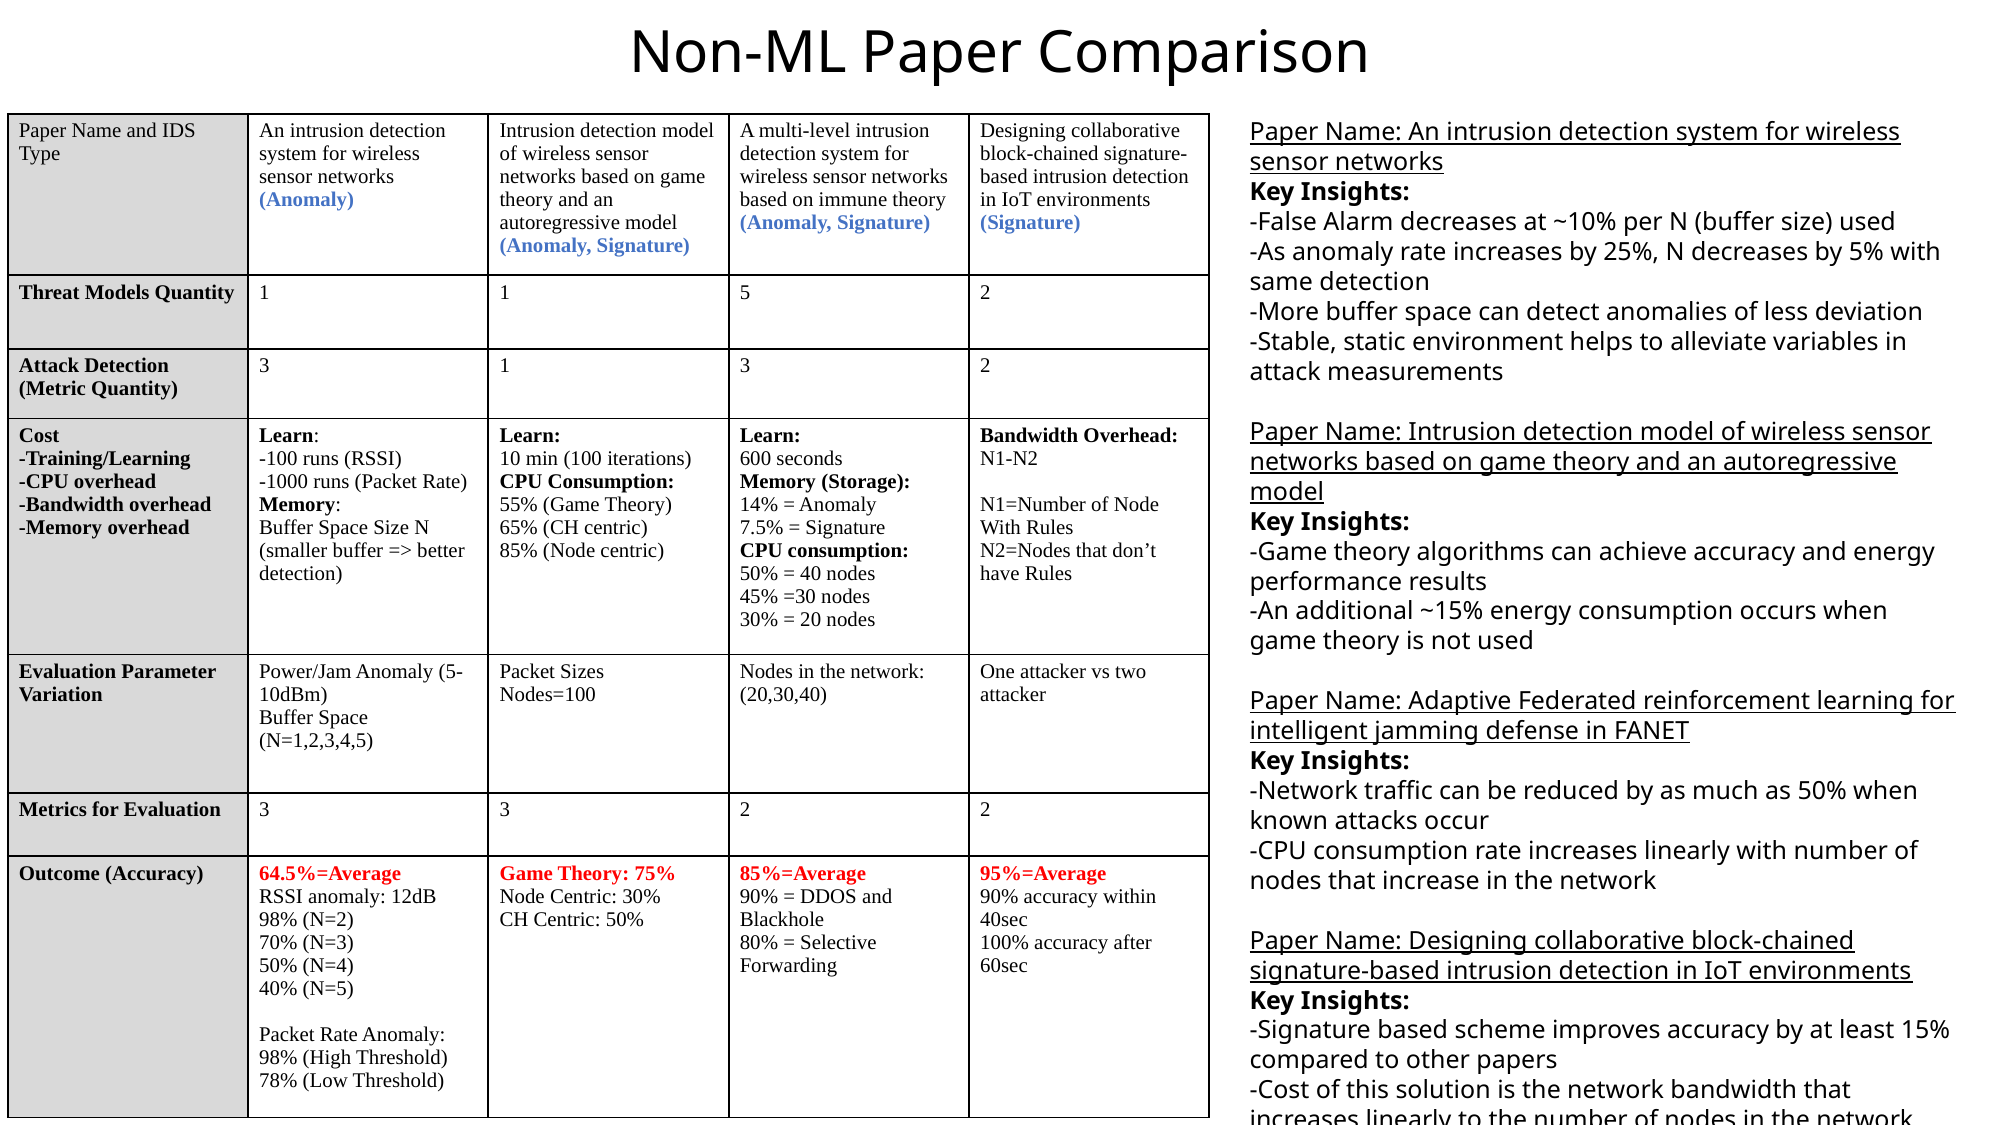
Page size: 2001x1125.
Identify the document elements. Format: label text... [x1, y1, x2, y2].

table_cell 3 [730, 350, 968, 418]
table_cell Bandwidth Overhead: N1-N2 N1=Number of Node With Rules N2=Nodes that don’t have Rules [970, 419, 1208, 654]
table_cell 1 [489, 350, 728, 418]
table_cell Power/Jam Anomaly (5-10dBm) Buffer Space (N=1,2,3,4,5) [249, 655, 487, 792]
table_cell Learn: 10 min (100 iterations) CPU Consumption: 55% (Game Theory) 65% (CH centric) 85% (Node centric) [489, 419, 728, 654]
table_cell Cost -Training/Learning -CPU overhead -Bandwidth overhead -Memory overhead [9, 419, 247, 654]
table_header Paper Name and IDS Type [9, 115, 247, 274]
table_cell 64.5%=Average RSSI anomaly: 12dB 98% (N=2) 70% (N=3) 50% (N=4) 40% (N=5) Packet Rate Anomaly: 98% (High Threshold) 78% (Low Threshold) [249, 857, 487, 1117]
table_cell 1 [249, 276, 487, 348]
table_cell 85%=Average 90% = DDOS and Blackhole 80% = Selective Forwarding [730, 857, 968, 1117]
table_header Intrusion detection model of wireless sensor networks based on game theory and an autoregressive model (Anomaly, Signature) [489, 115, 728, 274]
table_cell 95%=Average 90% accuracy within 40sec 100% accuracy after 60sec [970, 857, 1208, 1117]
text_box Non-ML Paper Comparison [0, 7, 2000, 232]
table_cell Outcome (Accuracy) [9, 857, 247, 1117]
table_header An intrusion detection system for wireless sensor networks (Anomaly) [249, 115, 487, 274]
table_cell Metrics for Evaluation [9, 794, 247, 855]
table_cell 2 [970, 350, 1208, 418]
table_cell 3 [489, 794, 728, 855]
table_cell Attack Detection (Metric Quantity) [9, 350, 247, 418]
table_cell One attacker vs two attacker [970, 655, 1208, 792]
table_header A multi-level intrusion detection system for wireless sensor networks based on immune theory (Anomaly, Signature) [730, 115, 968, 274]
table_cell Nodes in the network: (20,30,40) [730, 655, 968, 792]
table_cell Packet Sizes Nodes=100 [489, 655, 728, 792]
table_cell 1 [489, 276, 728, 348]
table_cell 3 [249, 794, 487, 855]
text_box Paper Name: An intrusion detection system for wireless sensor networks Key Insights: -False Alarm decreases at ~10% per N (buffer size) used -As anomaly rate increases by 25%, N decreases by 5% with same detection -More buffer space can detect anomalies of less deviation -Stable, static environment helps to alleviate variables in attack measurements Paper Name: Intrusion detection model of wireless sensor networks based on game theory and an autoregressive model Key Insights: -Game theory algorithms can achieve accuracy and energy performance results -An additional ~15% energy consumption occurs when game theory is not used Paper Name: Adaptive Federated reinforcement learning for intelligent jamming defense in FANET Key Insights: -Network traffic can be reduced by as much as 50% when known attacks occur -CPU consumption rate increases linearly with number of nodes that increase in the network Paper Name: Designing collaborative block-chained signature-based intrusion detection in IoT environments Key Insights: -Signature based scheme improves accuracy by at least 15% compared to other papers -Cost of this solution is the network bandwidth that increases linearly to the number of nodes in the network [1234, 108, 1975, 1125]
table_cell Learn: 600 seconds Memory (Storage): 14% = Anomaly 7.5% = Signature CPU consumption: 50% = 40 nodes 45% =30 nodes 30% = 20 nodes [730, 419, 968, 654]
table_cell 2 [970, 794, 1208, 855]
table_cell 3 [249, 350, 487, 418]
table_cell 5 [730, 276, 968, 348]
table_cell 2 [730, 794, 968, 855]
table_cell Threat Models Quantity [9, 276, 247, 348]
table_header Designing collaborative block-chained signature-based intrusion detection in IoT environments (Signature) [970, 115, 1208, 274]
table_cell Game Theory: 75% Node Centric: 30% CH Centric: 50% [489, 857, 728, 1117]
table_cell Learn: -100 runs (RSSI) -1000 runs (Packet Rate) Memory: Buffer Space Size N (smaller buffer => better detection) [249, 419, 487, 654]
table_cell 2 [970, 276, 1208, 348]
table_cell Evaluation Parameter Variation [9, 655, 247, 792]
